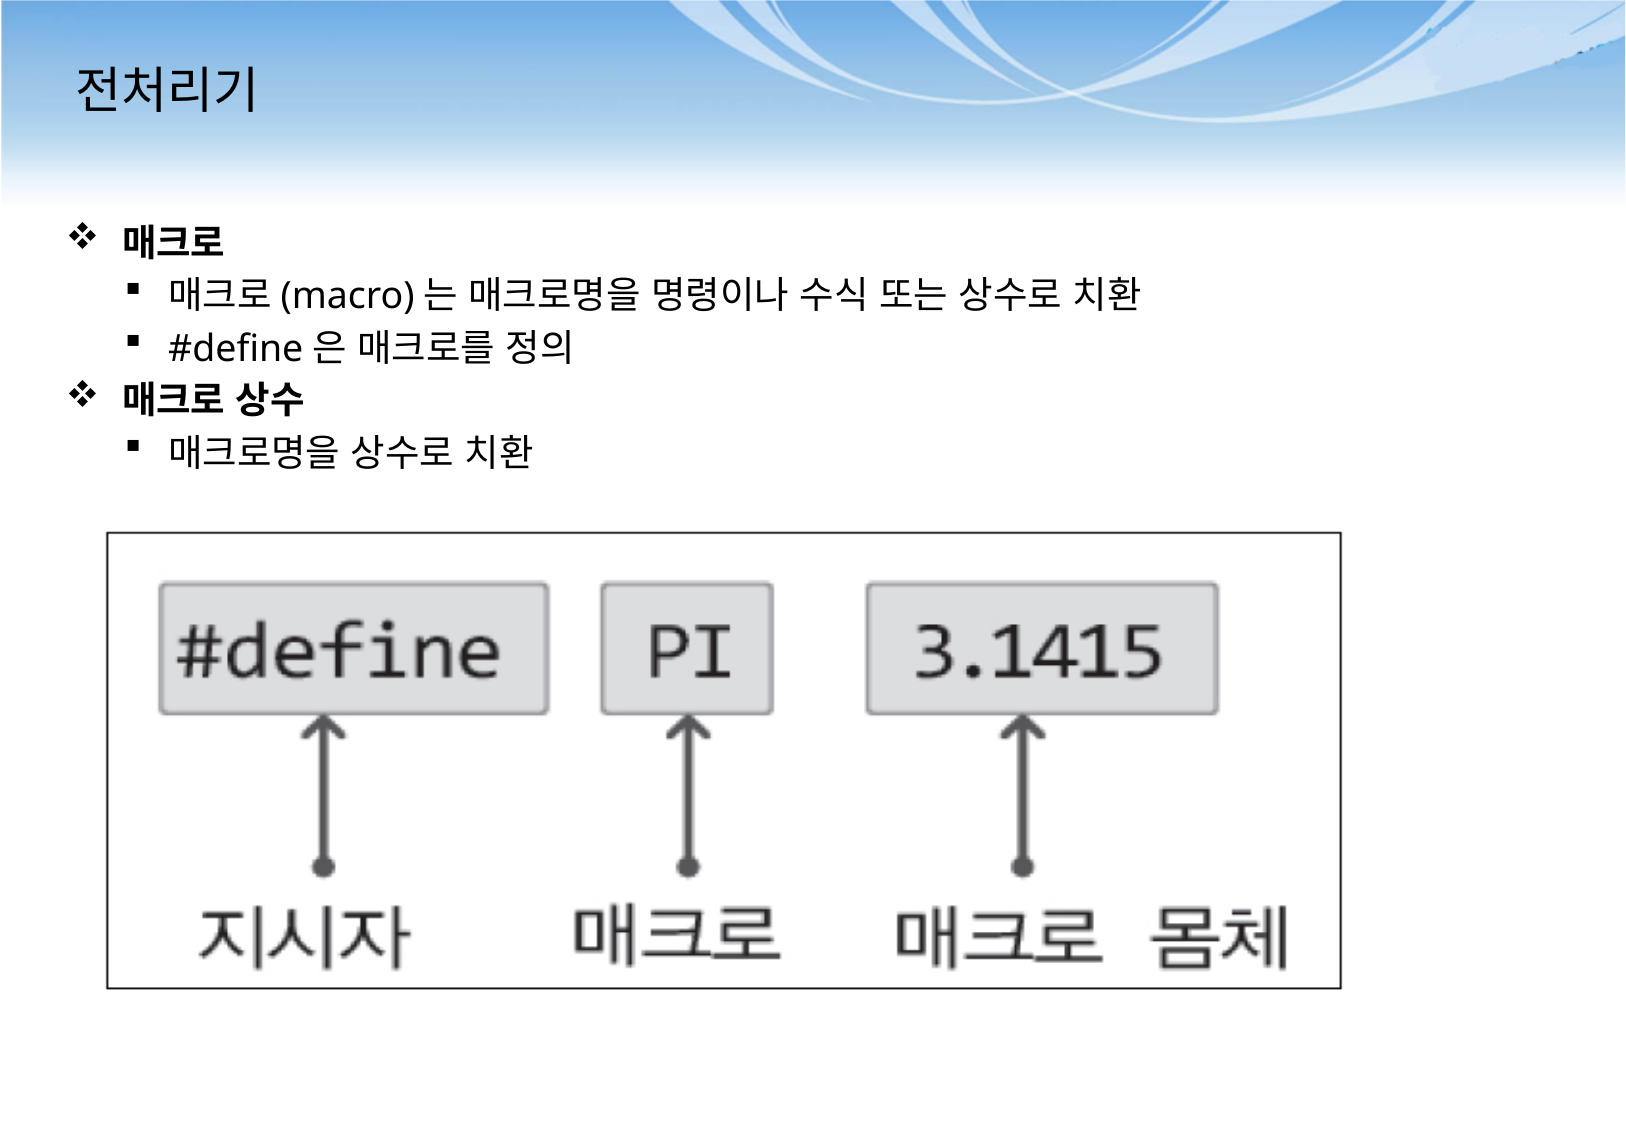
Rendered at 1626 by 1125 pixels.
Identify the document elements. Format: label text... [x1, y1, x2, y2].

title 전처리기 [60, 48, 1001, 130]
picture [0, 0, 1626, 1125]
list 매크로 매크로(macro)는 매크로명을 명령이나 수식 또는 상수로 치환 #define은 매크로를 정의 매크로 상수 매크로명을 상수로 치환 [50, 210, 1500, 985]
